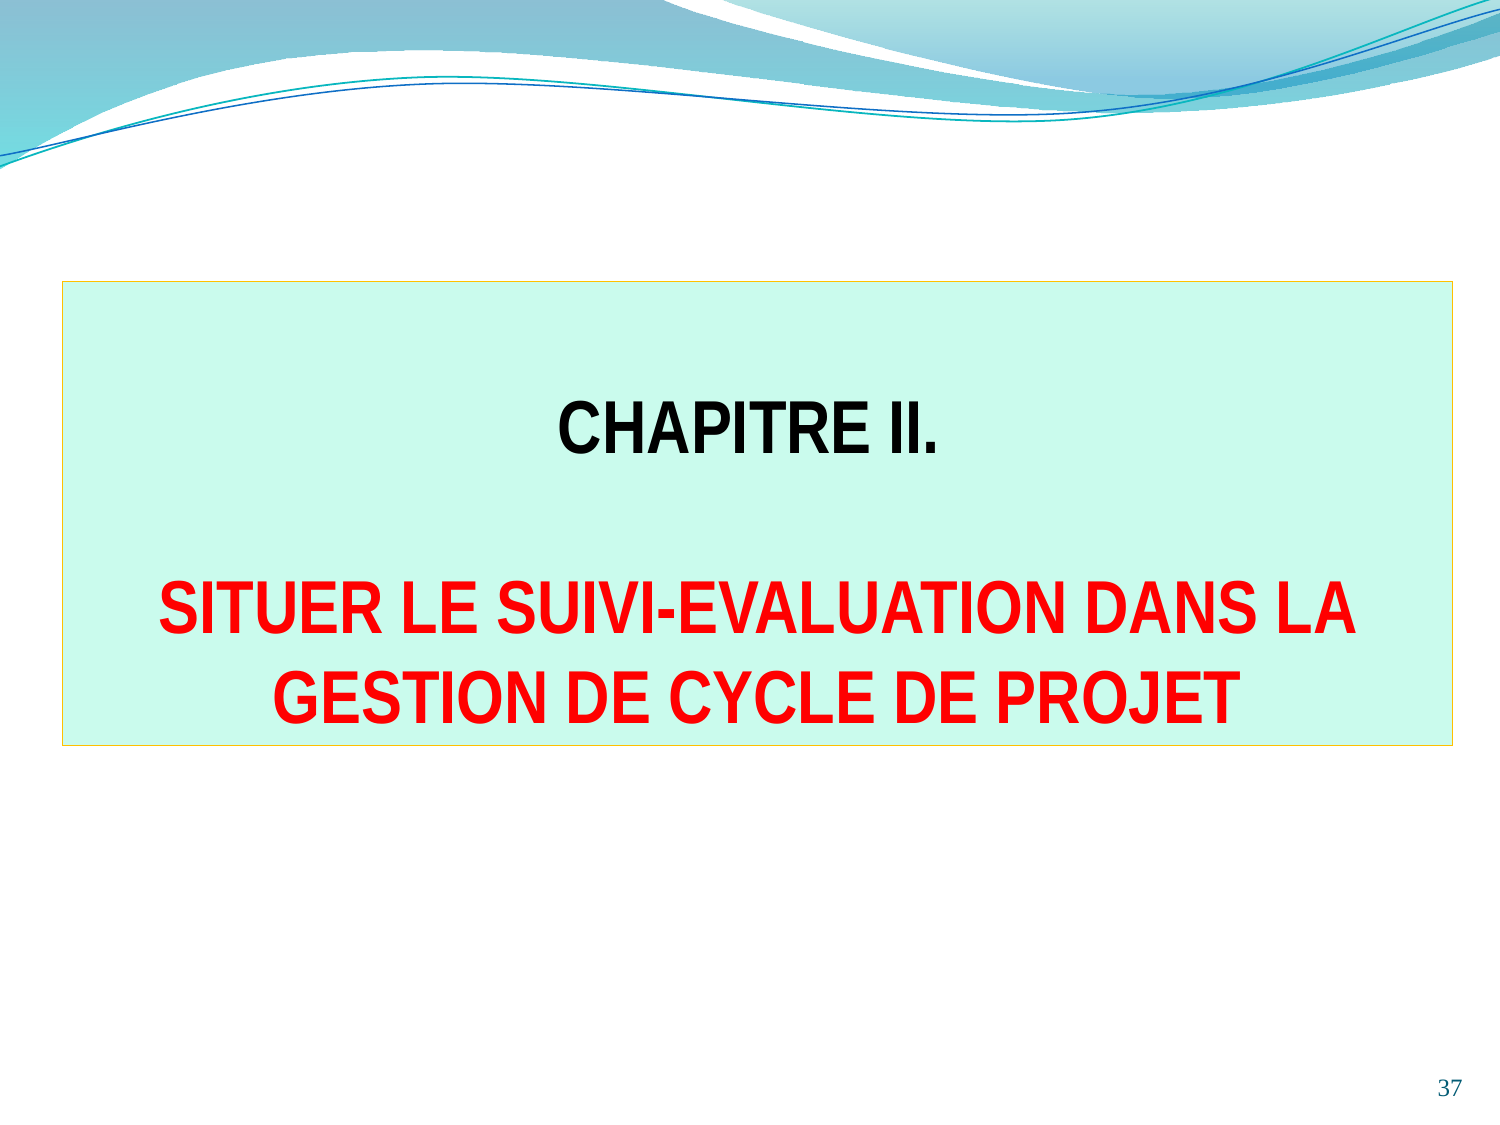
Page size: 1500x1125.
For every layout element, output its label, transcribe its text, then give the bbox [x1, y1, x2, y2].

text_box CHAPITRE II. SITUER LE SUIVI-EVALUATION DANS LA GESTION DE CYCLE DE PROJET [62, 281, 1453, 746]
slide_number 37 [1149, 1040, 1463, 1102]
